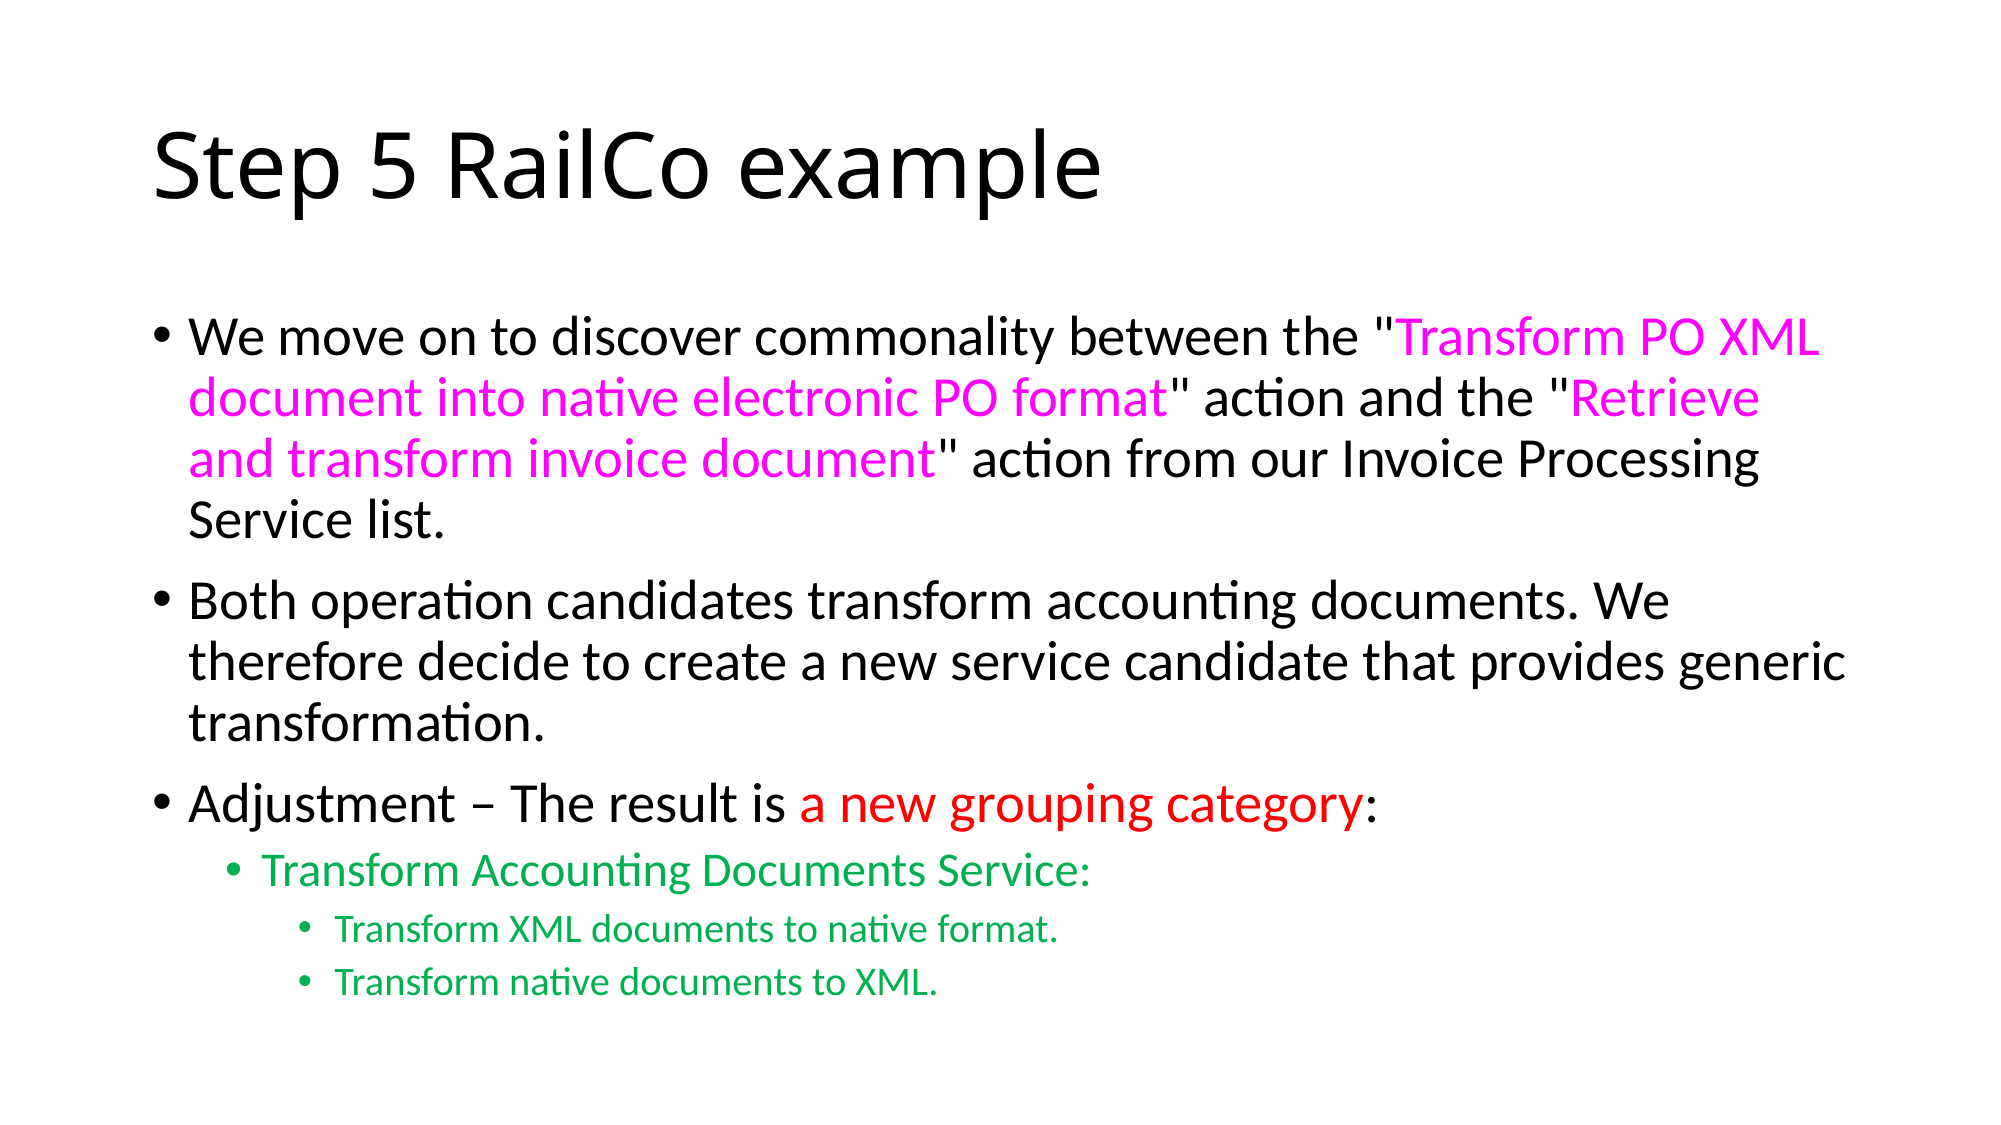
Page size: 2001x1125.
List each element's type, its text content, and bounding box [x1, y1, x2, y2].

list We move on to discover commonality between the "Transform PO XML document into native electronic PO format" action and the "Retrieve and transform invoice document" action from our Invoice Processing Service list. Both operation candidates transform accounting documents. We therefore decide to create a new service candidate that provides generic transformation. Adjustment – The result is a new grouping category: Transform Accounting Documents Service: Transform XML documents to native format. Transform native documents to XML. [137, 299, 1863, 1014]
title Step 5 RailCo example [137, 59, 1863, 278]
